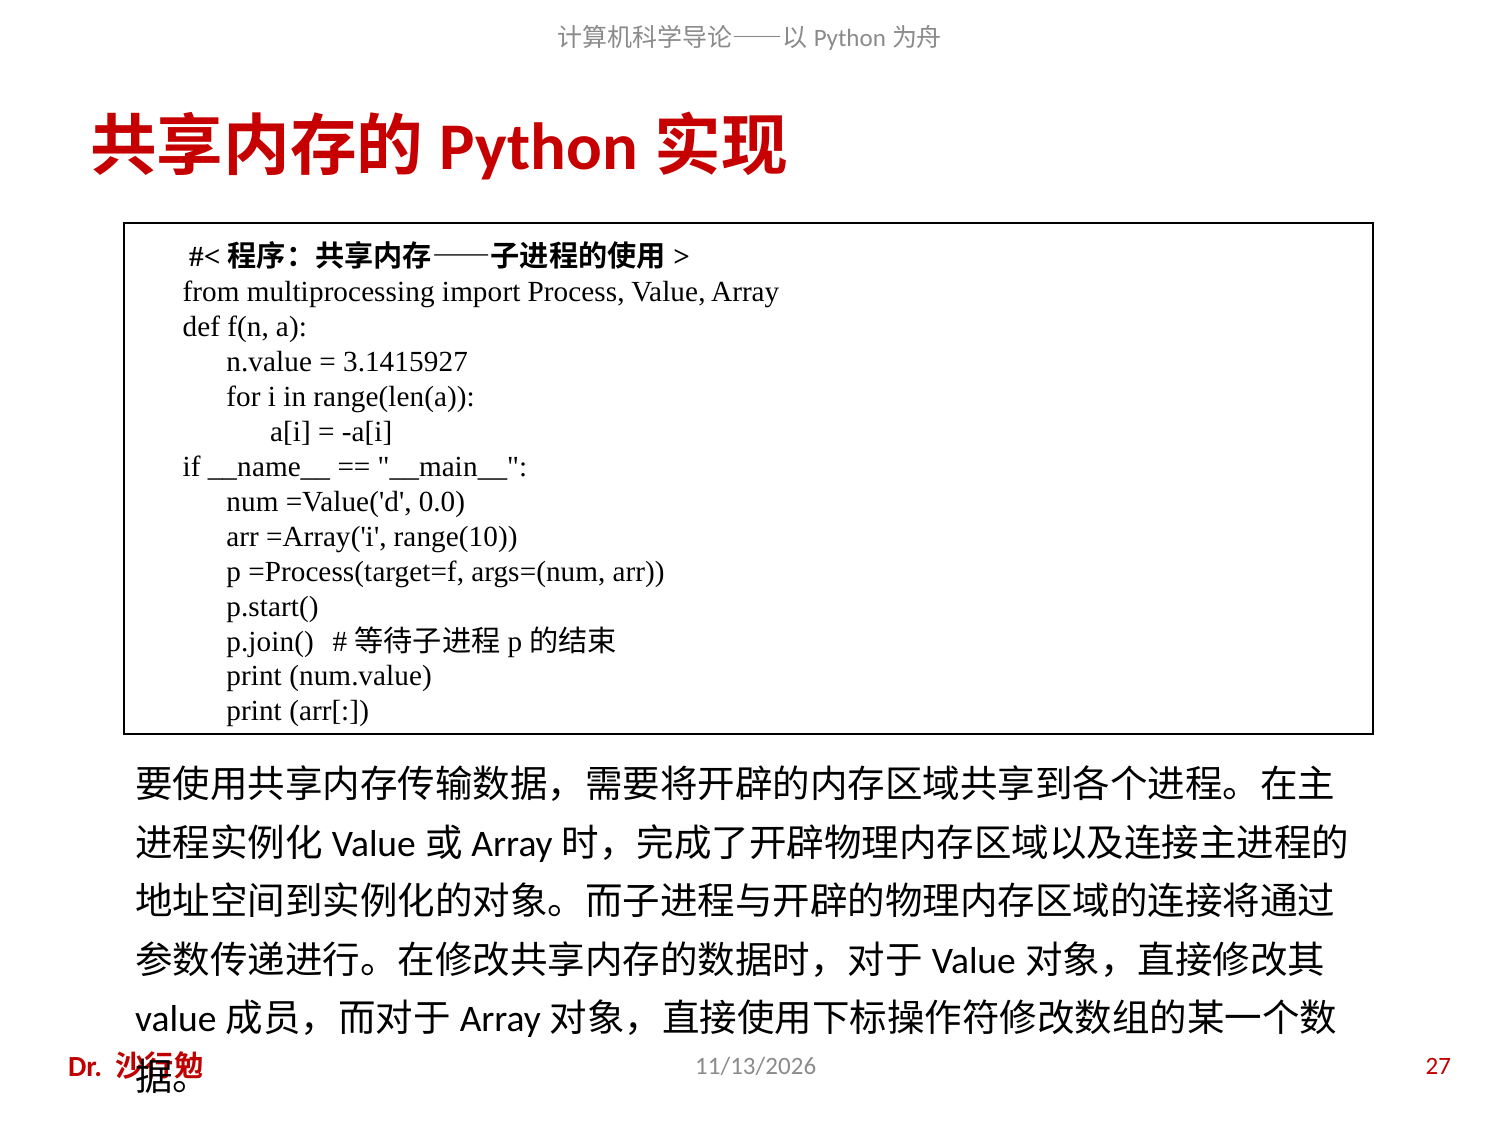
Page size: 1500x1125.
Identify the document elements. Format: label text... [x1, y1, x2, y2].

text_box #<程序：共享内存——子进程的使用> from multiprocessing import Process, Value, Array def f(n, a): n.value = 3.1415927 for i in range(len(a)): a[i] = -a[i] if __name__ == "__main__": num =Value('d', 0.0) arr =Array('i', range(10)) p =Process(target=f, args=(num, arr)) p.start() p.join() #等待子进程p的结束 print (num.value) print (arr[:]) [123, 222, 1373, 735]
slide_number 27 [1373, 1035, 1467, 1095]
text_box 要使用共享内存传输数据，需要将开辟的内存区域共享到各个进程。在主进程实例化Value或Array时，完成了开辟物理内存区域以及连接主进程的地址空间到实例化的对象。而子进程与开辟的物理内存区域的连接将通过参数传递进行。在修改共享内存的数据时，对于Value对象，直接修改其value成员，而对于Array对象，直接使用下标操作符修改数组的某一个数据。 [120, 739, 1373, 1106]
title 共享内存的Python实现 [75, 90, 1425, 195]
footer Dr. 沙行勉 [53, 1035, 120, 1095]
